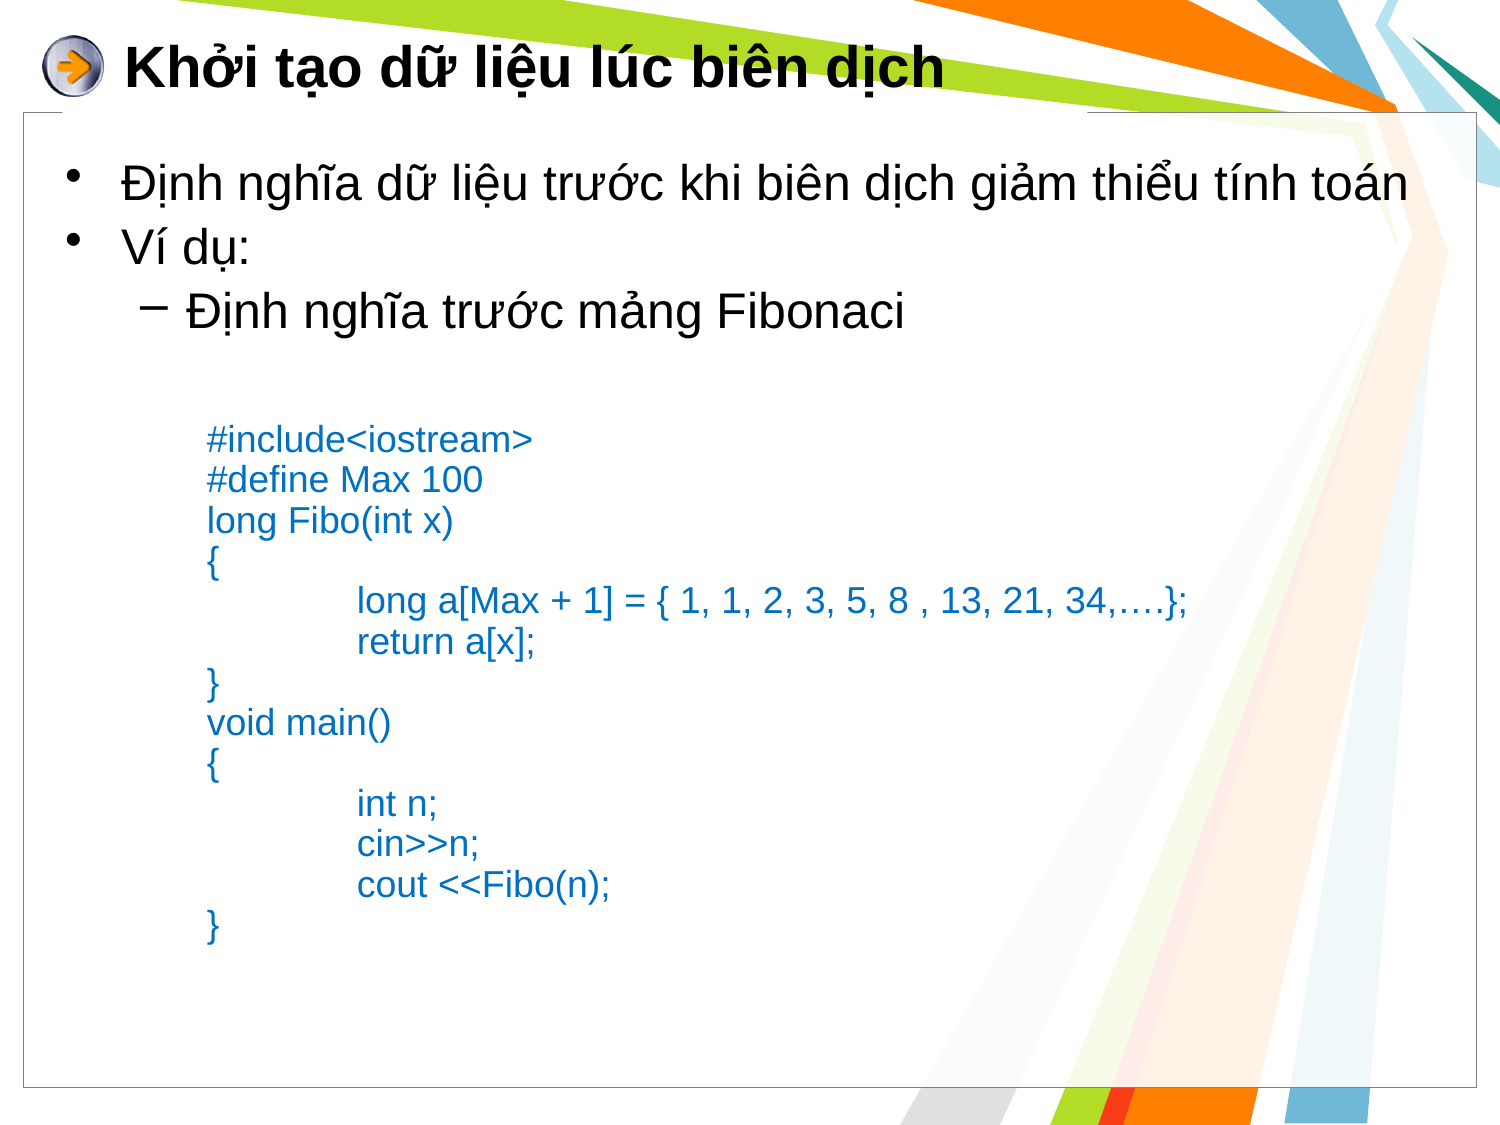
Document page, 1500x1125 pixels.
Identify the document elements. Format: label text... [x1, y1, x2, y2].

text_box #include<iostream> #define Max 100 long Fibo(int x) { long a[Max + 1] = { 1, 1, 2, 3, 5, 8 , 13, 21, 34,….}; return a[x]; } void main() { int n; cin>>n; cout <<Fibo(n); } [192, 412, 1205, 954]
list Định nghĩa dữ liệu trước khi biên dịch giảm thiểu tính toán Ví dụ: Định nghĩa trước mảng Fibonaci [49, 149, 1457, 1076]
title Khởi tạo dữ liệu lúc biên dịch [108, 12, 1476, 117]
picture [42, 35, 104, 97]
